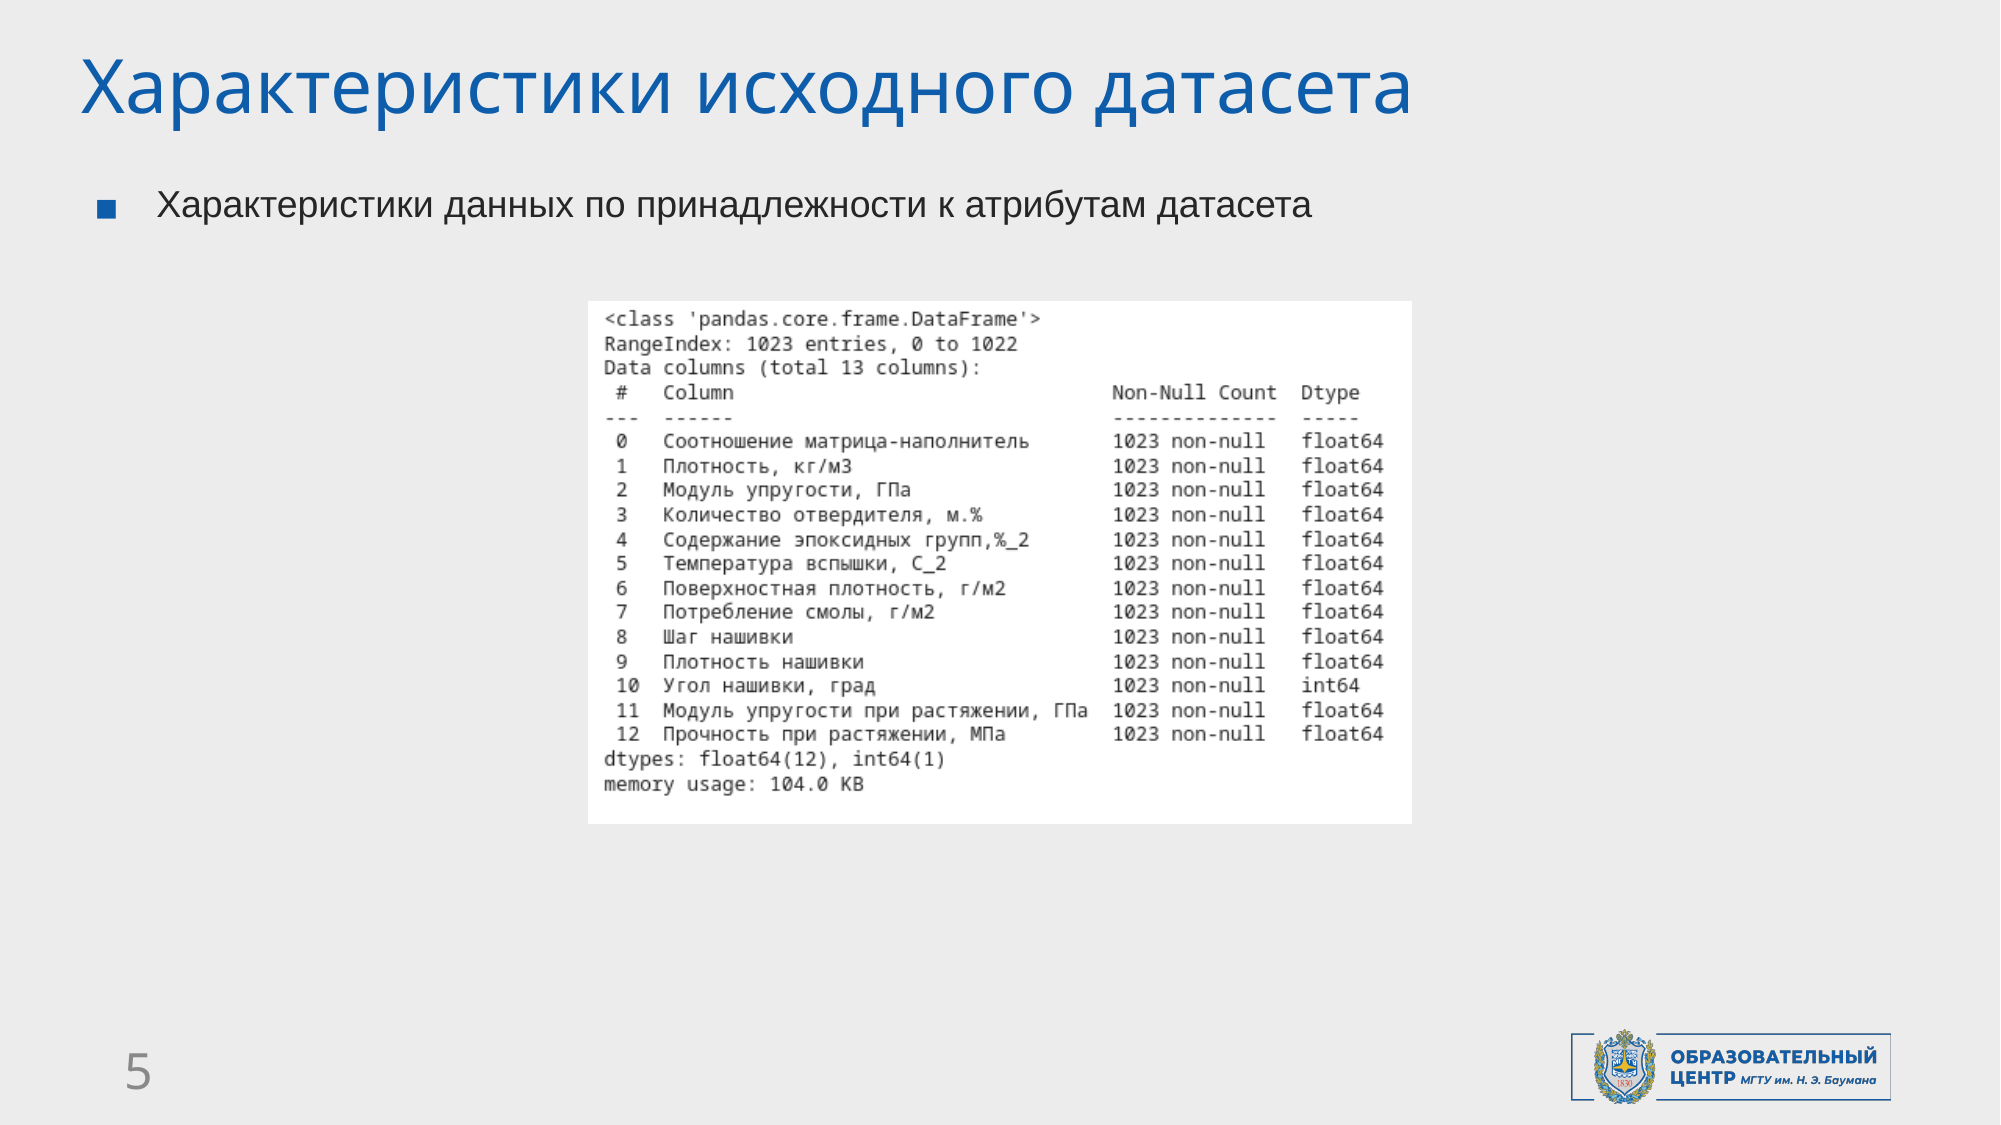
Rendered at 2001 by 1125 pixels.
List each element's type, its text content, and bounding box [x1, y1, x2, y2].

slide_number 5 [109, 1043, 248, 1104]
list Характеристики данных по принадлежности к атрибутам датасета [66, 177, 1929, 1014]
title Характеристики исходного датасета [66, 21, 1929, 158]
picture [1571, 1029, 1891, 1104]
picture [587, 301, 1412, 824]
